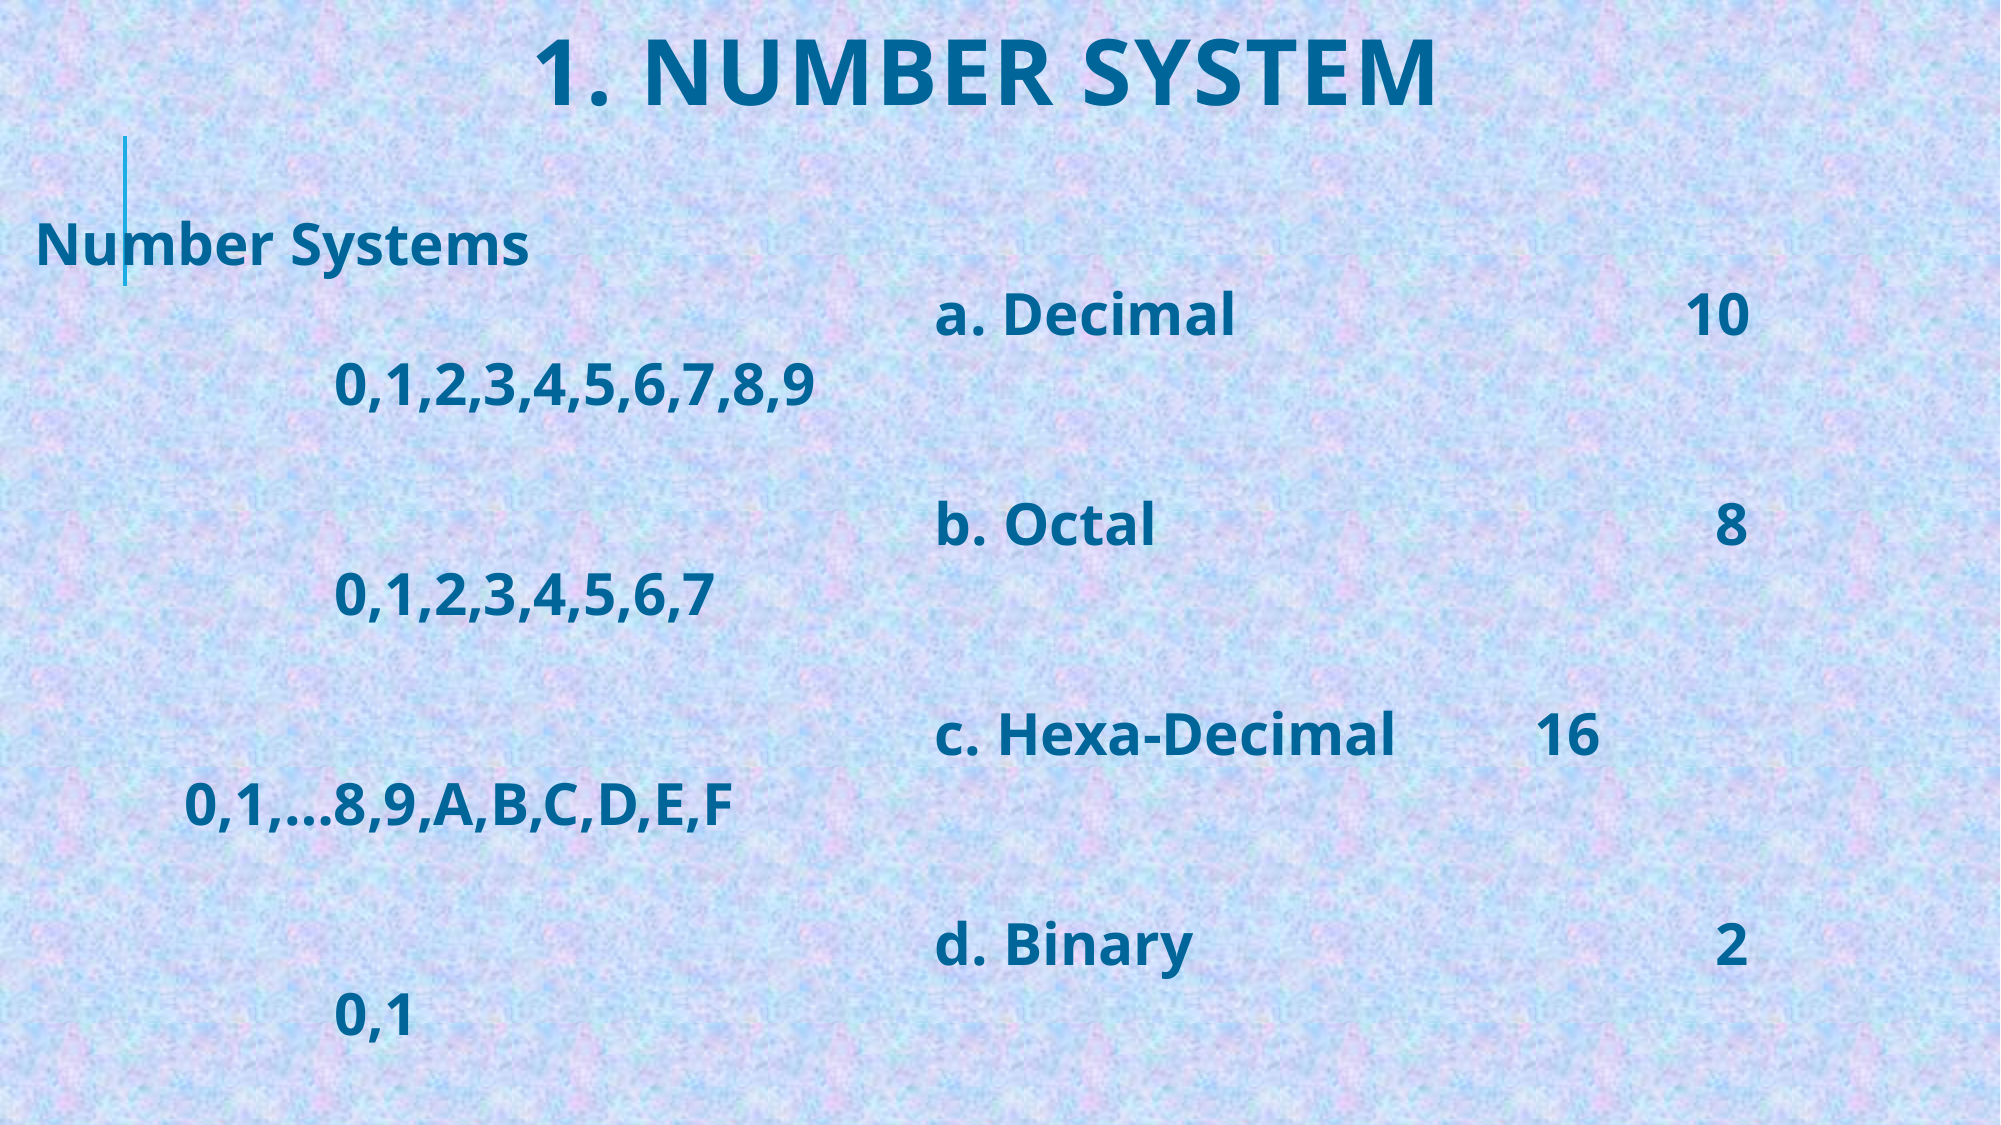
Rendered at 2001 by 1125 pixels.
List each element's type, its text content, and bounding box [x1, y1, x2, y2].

text_box Number Systems a. Decimal 10 0,1,2,3,4,5,6,7,8,9 b. Octal 8 0,1,2,3,4,5,6,7 c. Hexa-Decimal 16 0,1,…8,9,A,B,C,D,E,F d. Binary 2 0,1 [20, 200, 1978, 1125]
title 1. Number System [137, 0, 1863, 158]
picture [0, 0, 2001, 1125]
